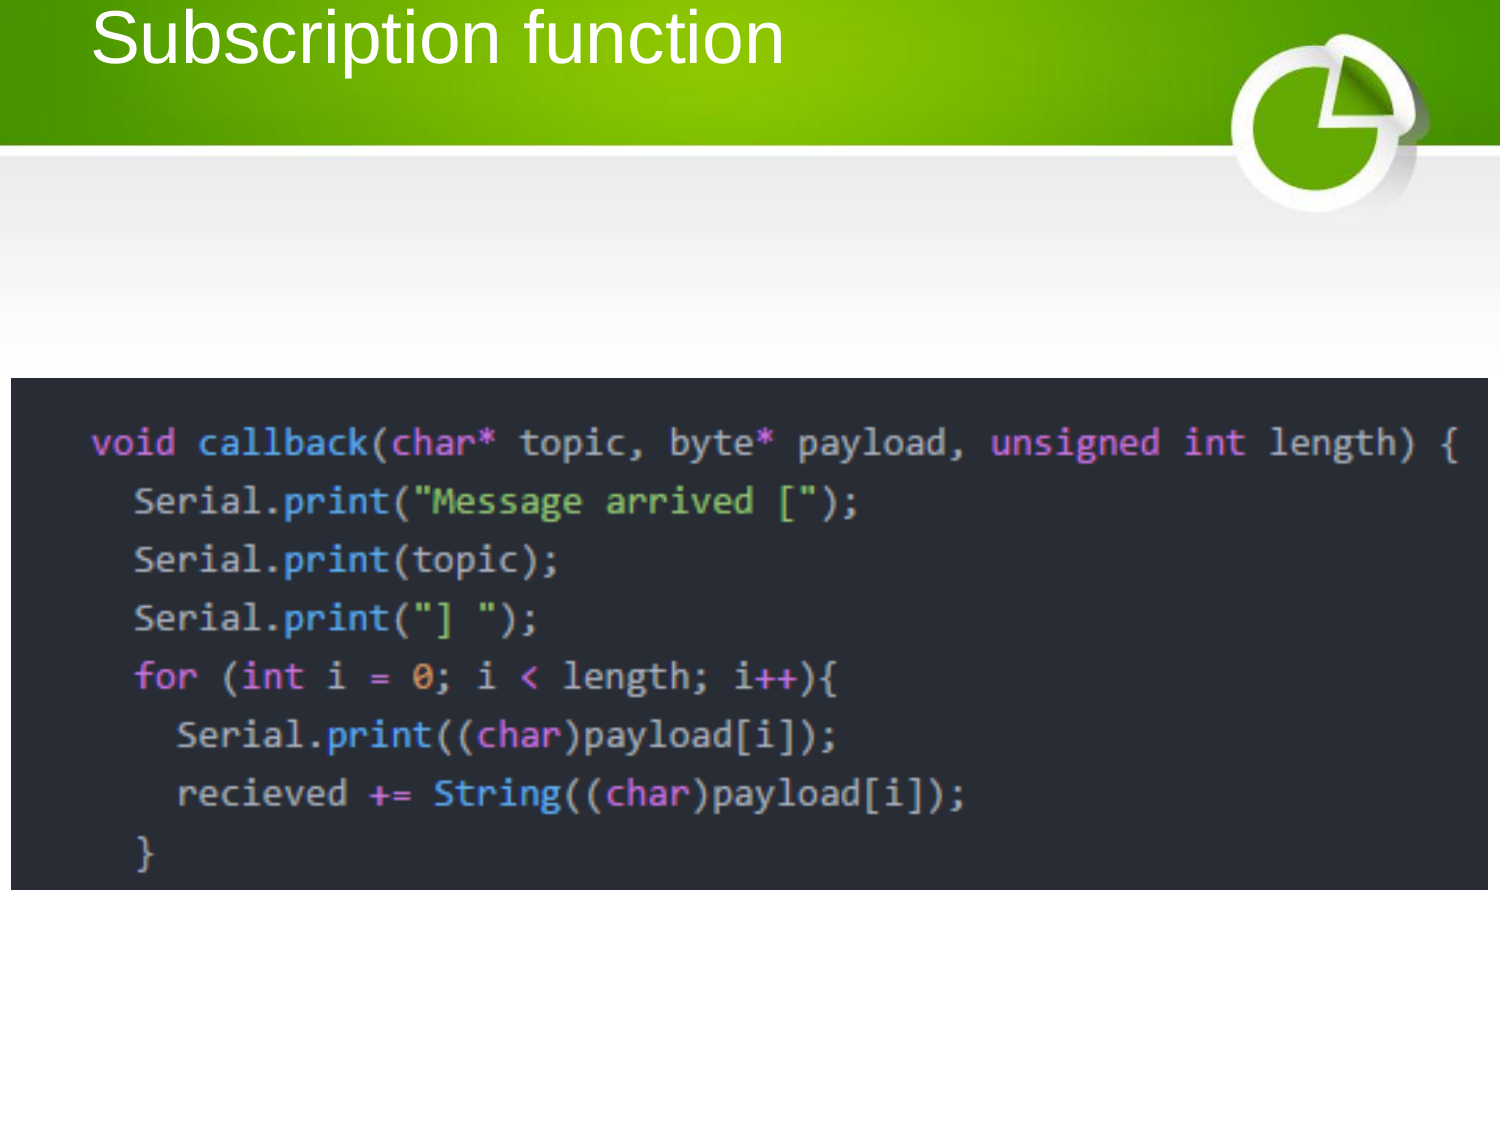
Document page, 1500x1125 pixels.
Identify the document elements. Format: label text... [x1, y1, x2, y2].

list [11, 378, 1489, 891]
title Subscription function [75, 31, 1425, 127]
picture [0, 0, 1500, 1125]
